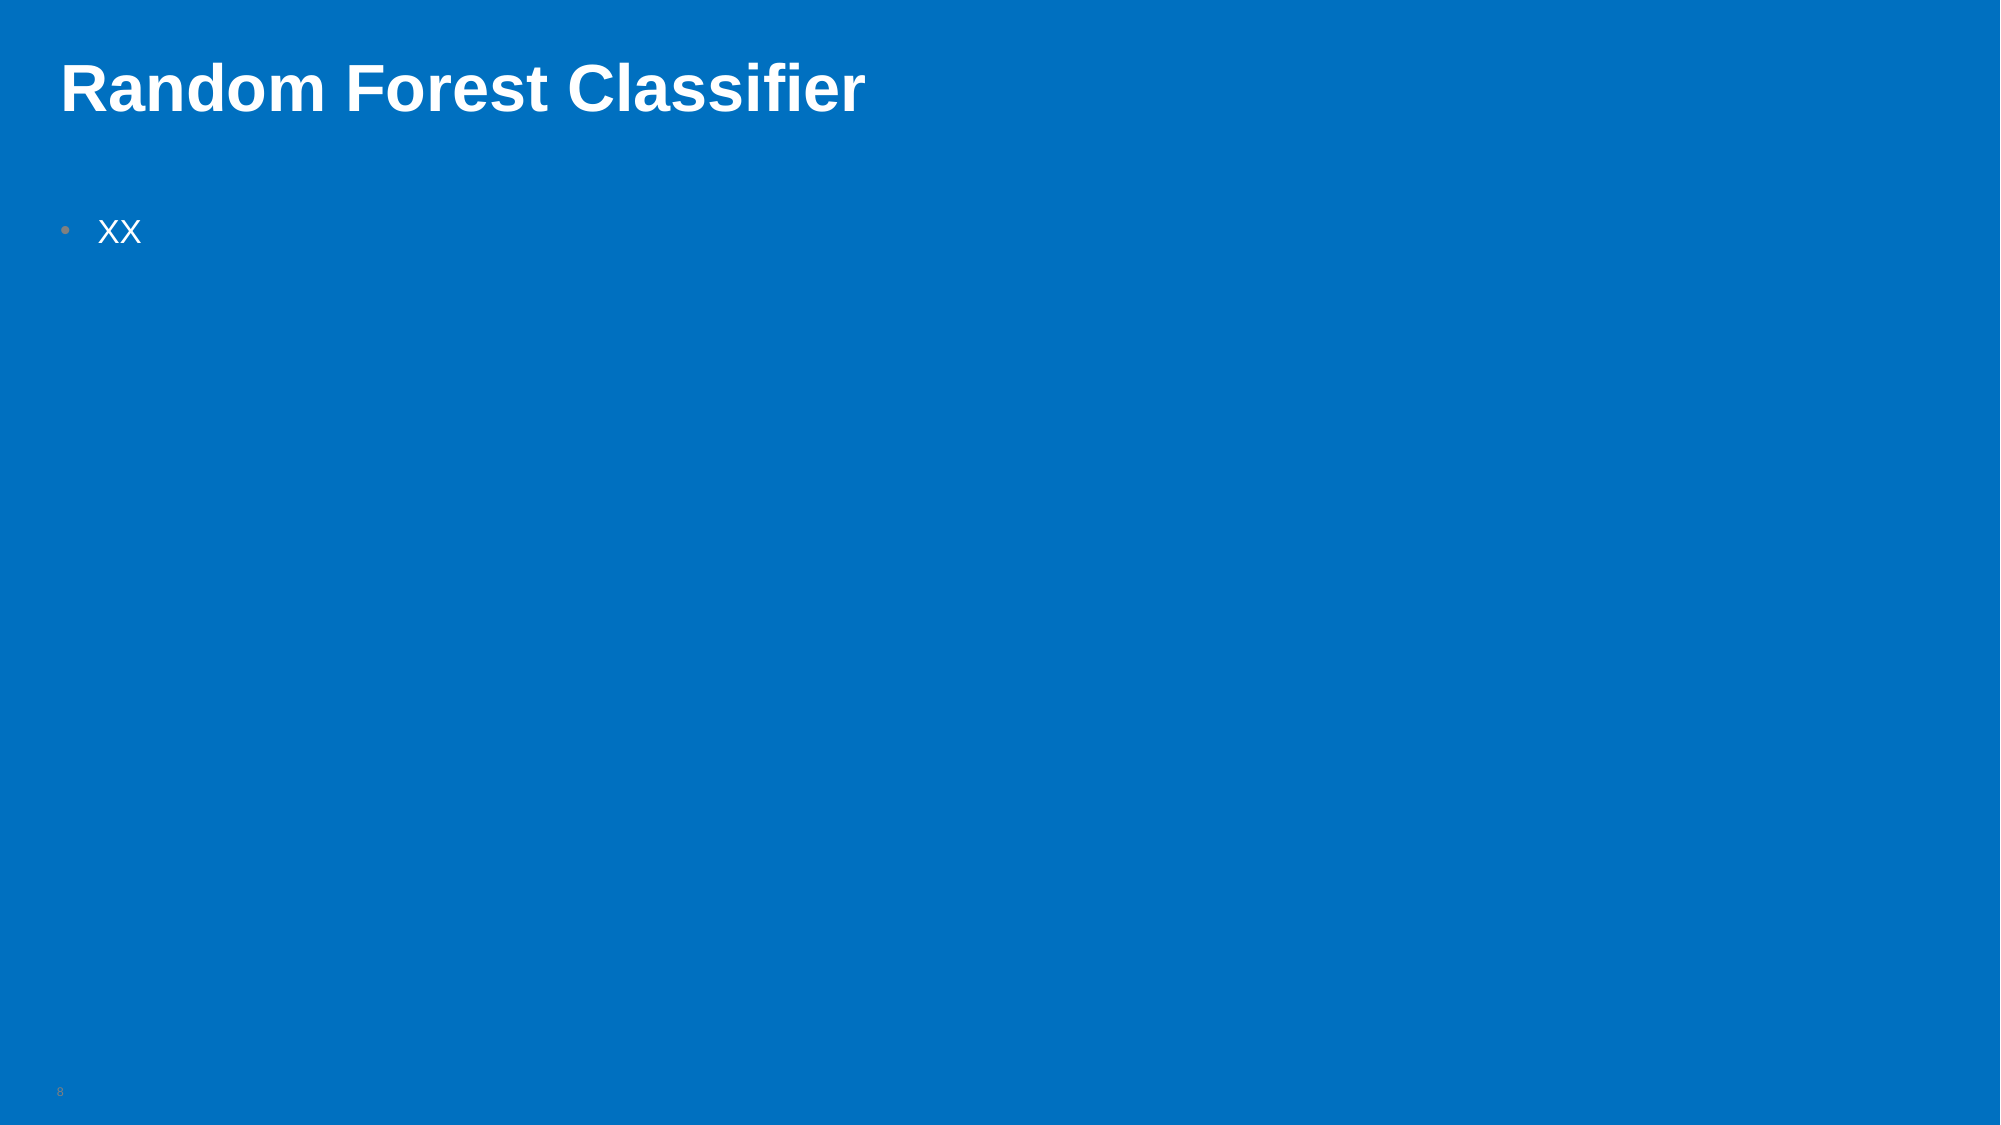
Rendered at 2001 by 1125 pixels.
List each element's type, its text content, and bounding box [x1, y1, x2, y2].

list XX [45, 195, 1957, 266]
slide_number 8 [17, 1074, 73, 1108]
title Random Forest Classifier [45, 37, 1957, 128]
